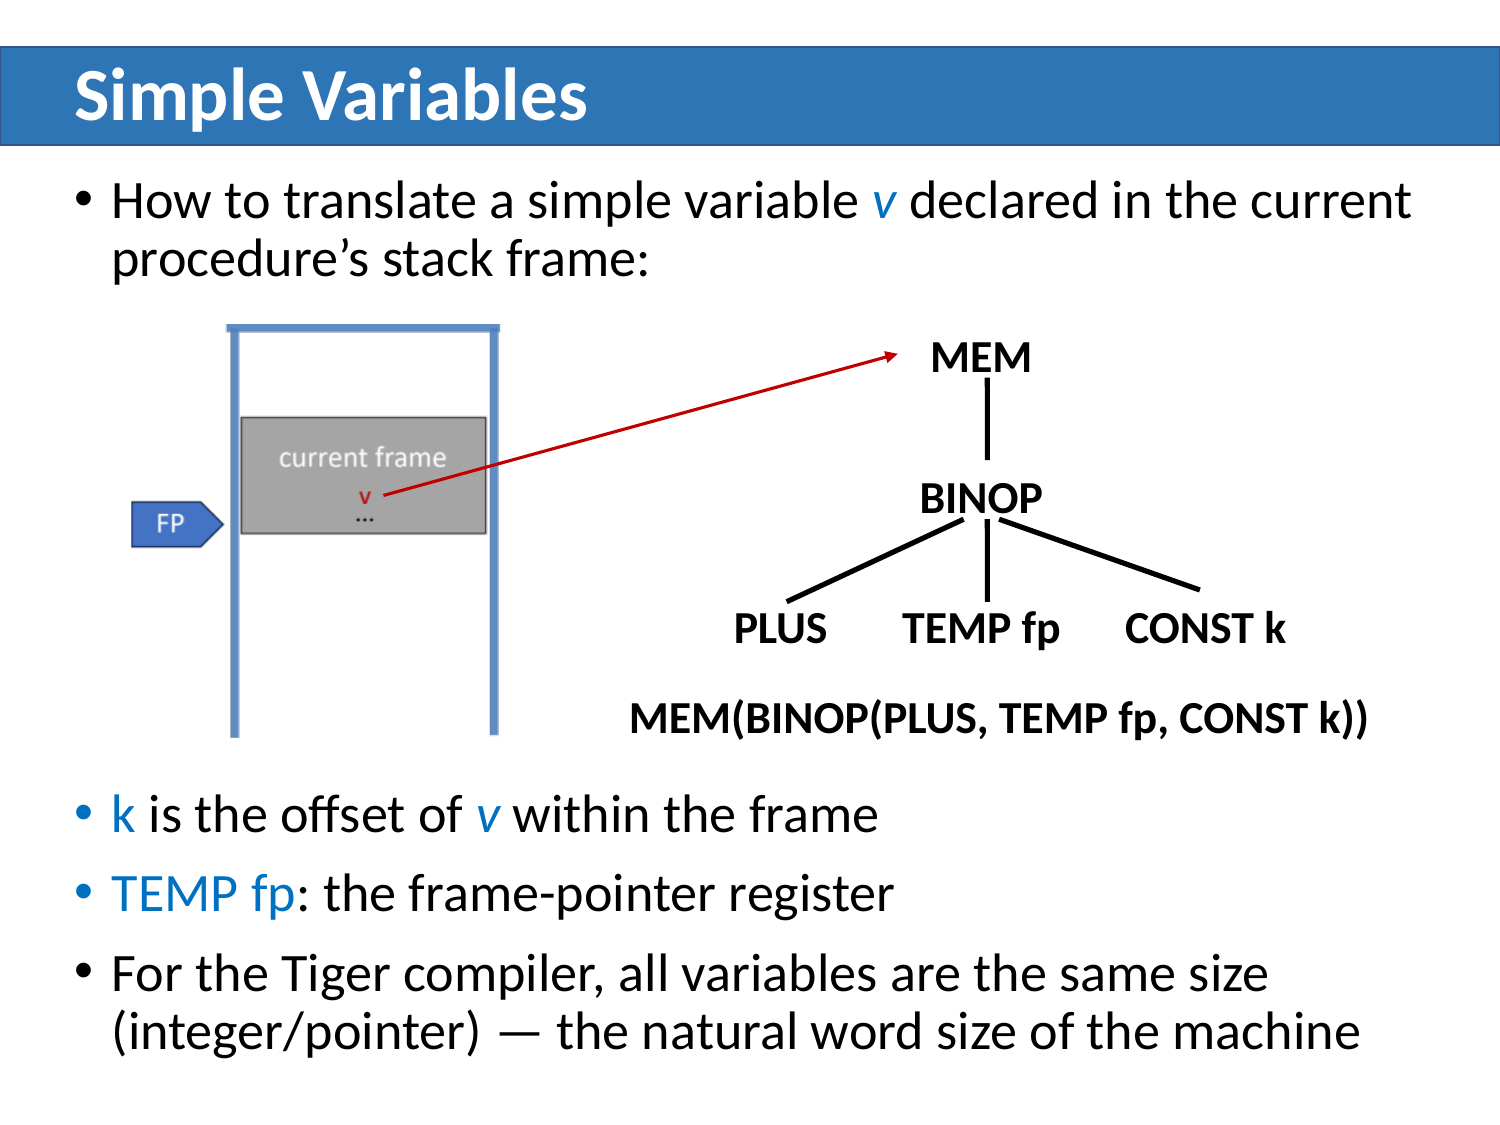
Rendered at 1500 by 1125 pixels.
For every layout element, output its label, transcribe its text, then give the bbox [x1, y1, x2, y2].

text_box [383, 353, 898, 496]
list How to translate a simple variable v declared in the current procedure’s stack frame: k is the offset of v within the frame TEMP fp: the frame-pointer register For the Tiger compiler, all variables are the same size (integer/pointer) — the natural word size of the machine [59, 163, 1446, 1078]
title Simple Variables [59, 47, 1446, 146]
text_box MEM(BINOP(PLUS, TEMP fp, CONST k)) [610, 680, 1388, 751]
picture [131, 324, 502, 738]
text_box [703, 318, 1283, 661]
